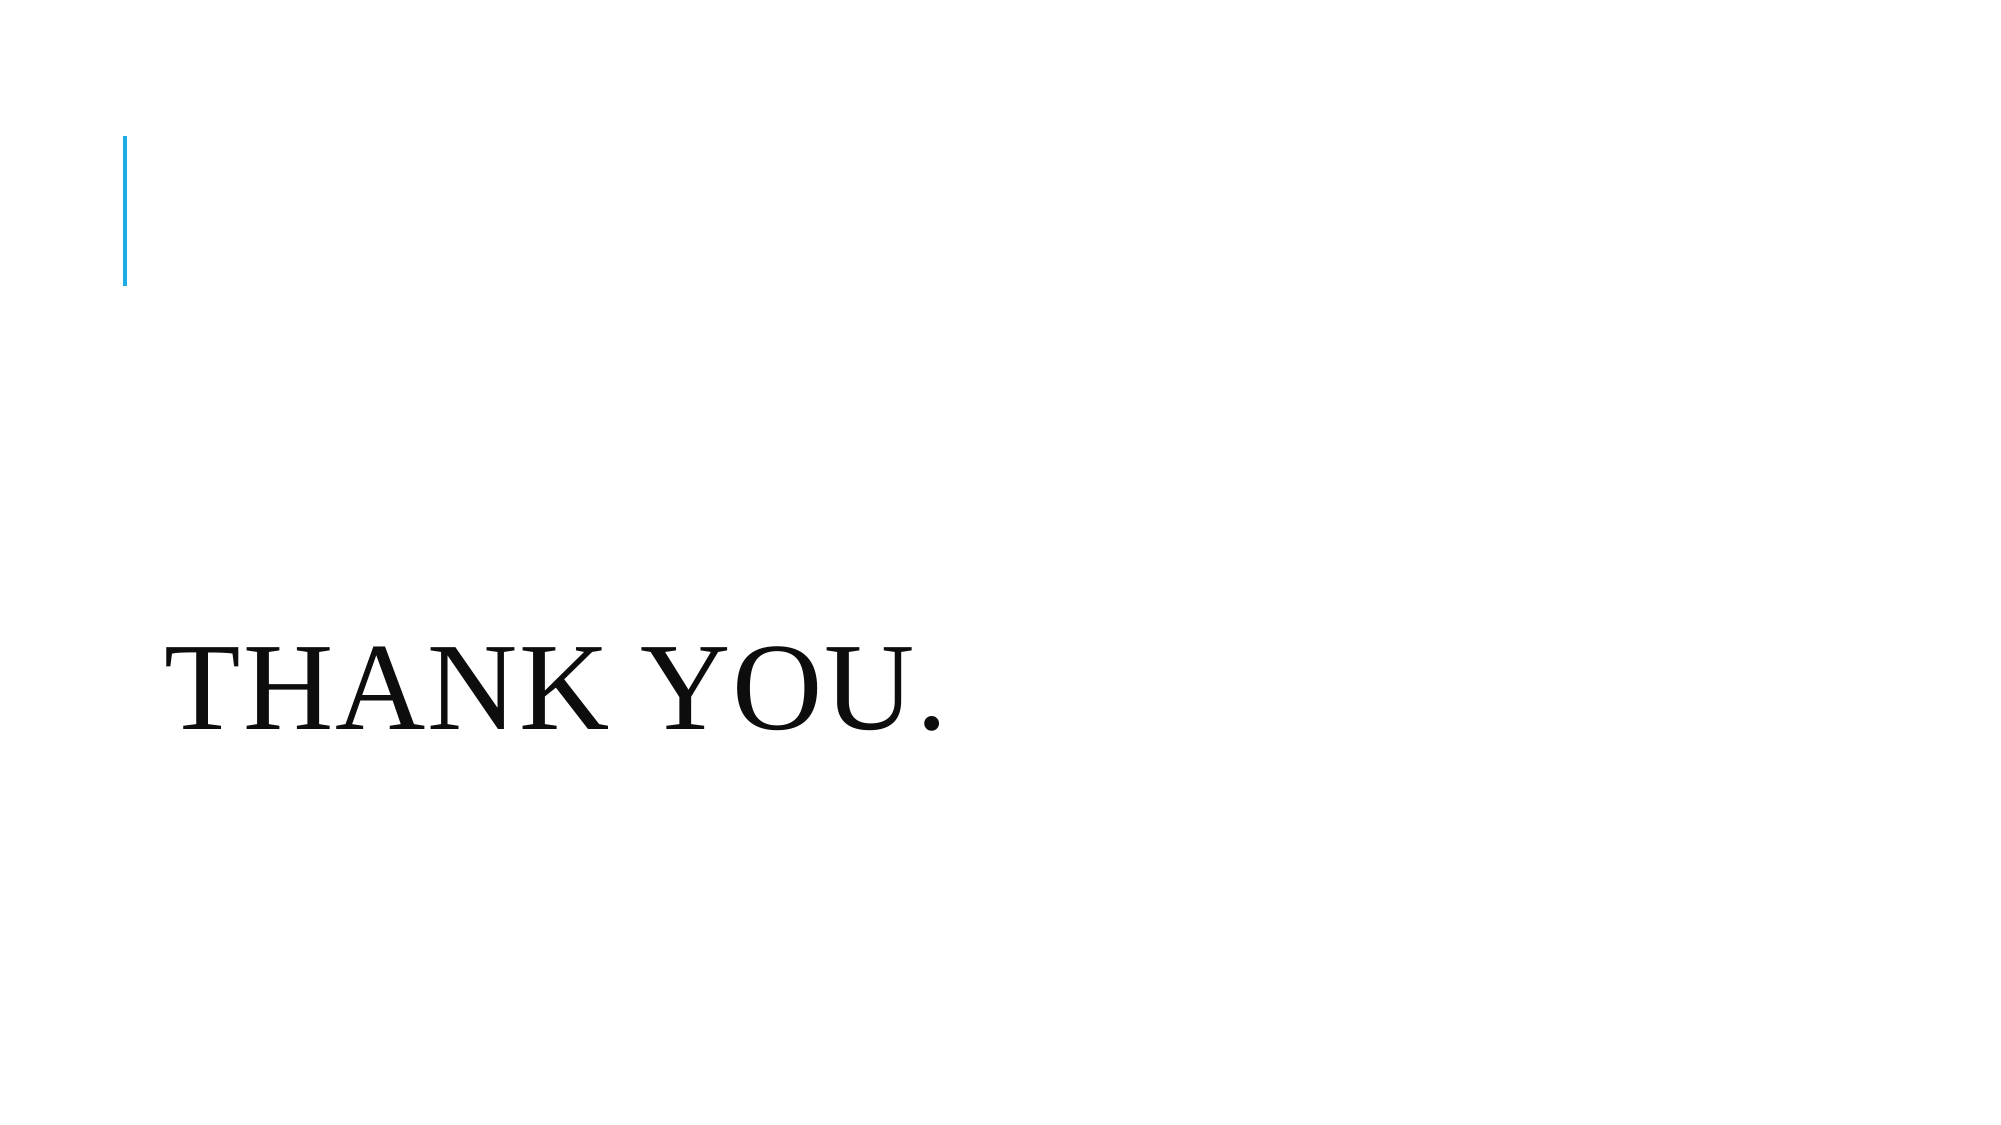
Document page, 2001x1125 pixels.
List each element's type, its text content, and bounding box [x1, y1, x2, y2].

title THANK YOU. [149, 348, 1849, 761]
